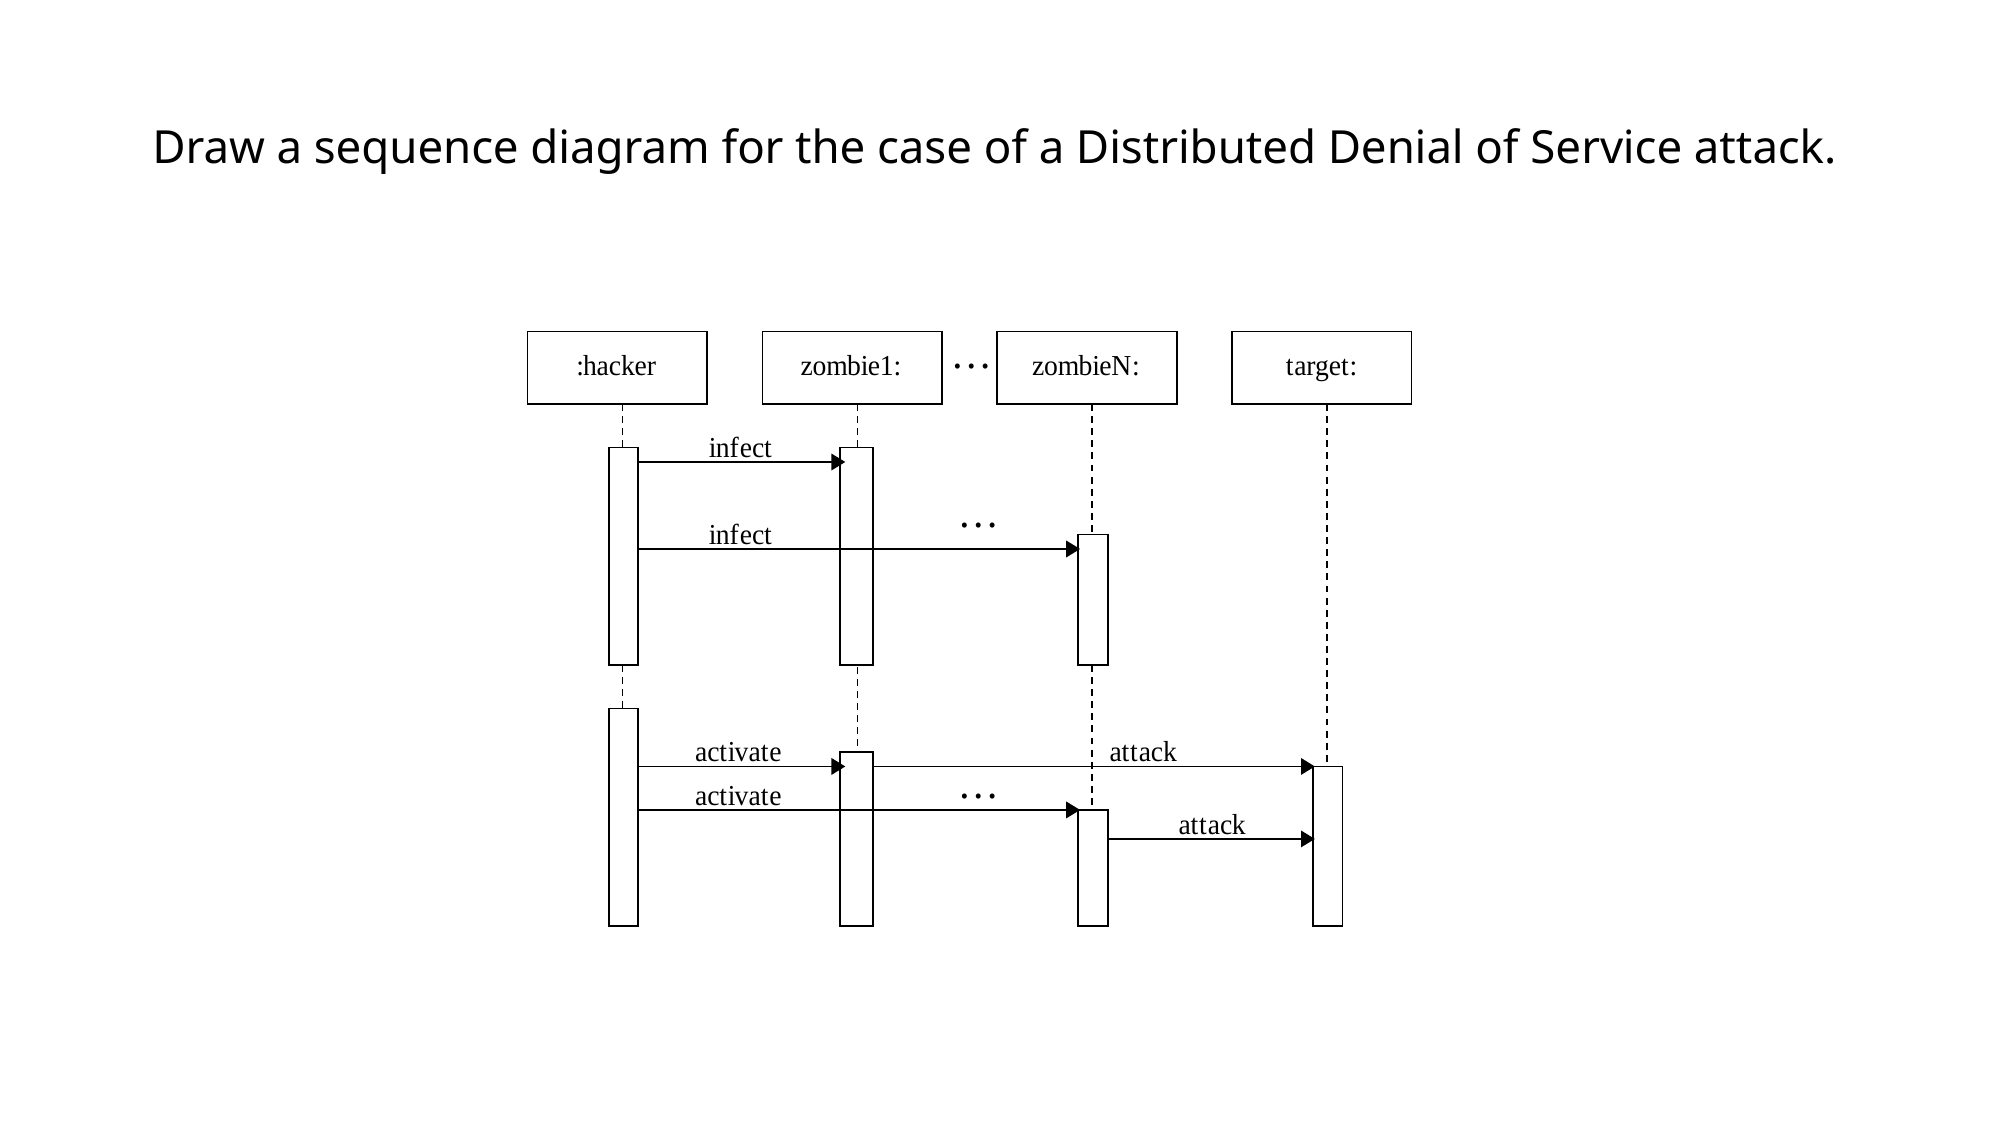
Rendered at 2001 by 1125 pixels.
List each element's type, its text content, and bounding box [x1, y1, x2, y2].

picture [524, 312, 1413, 927]
title Draw a sequence diagram for the case of a Distributed Denial of Service attack. [137, 59, 1863, 278]
